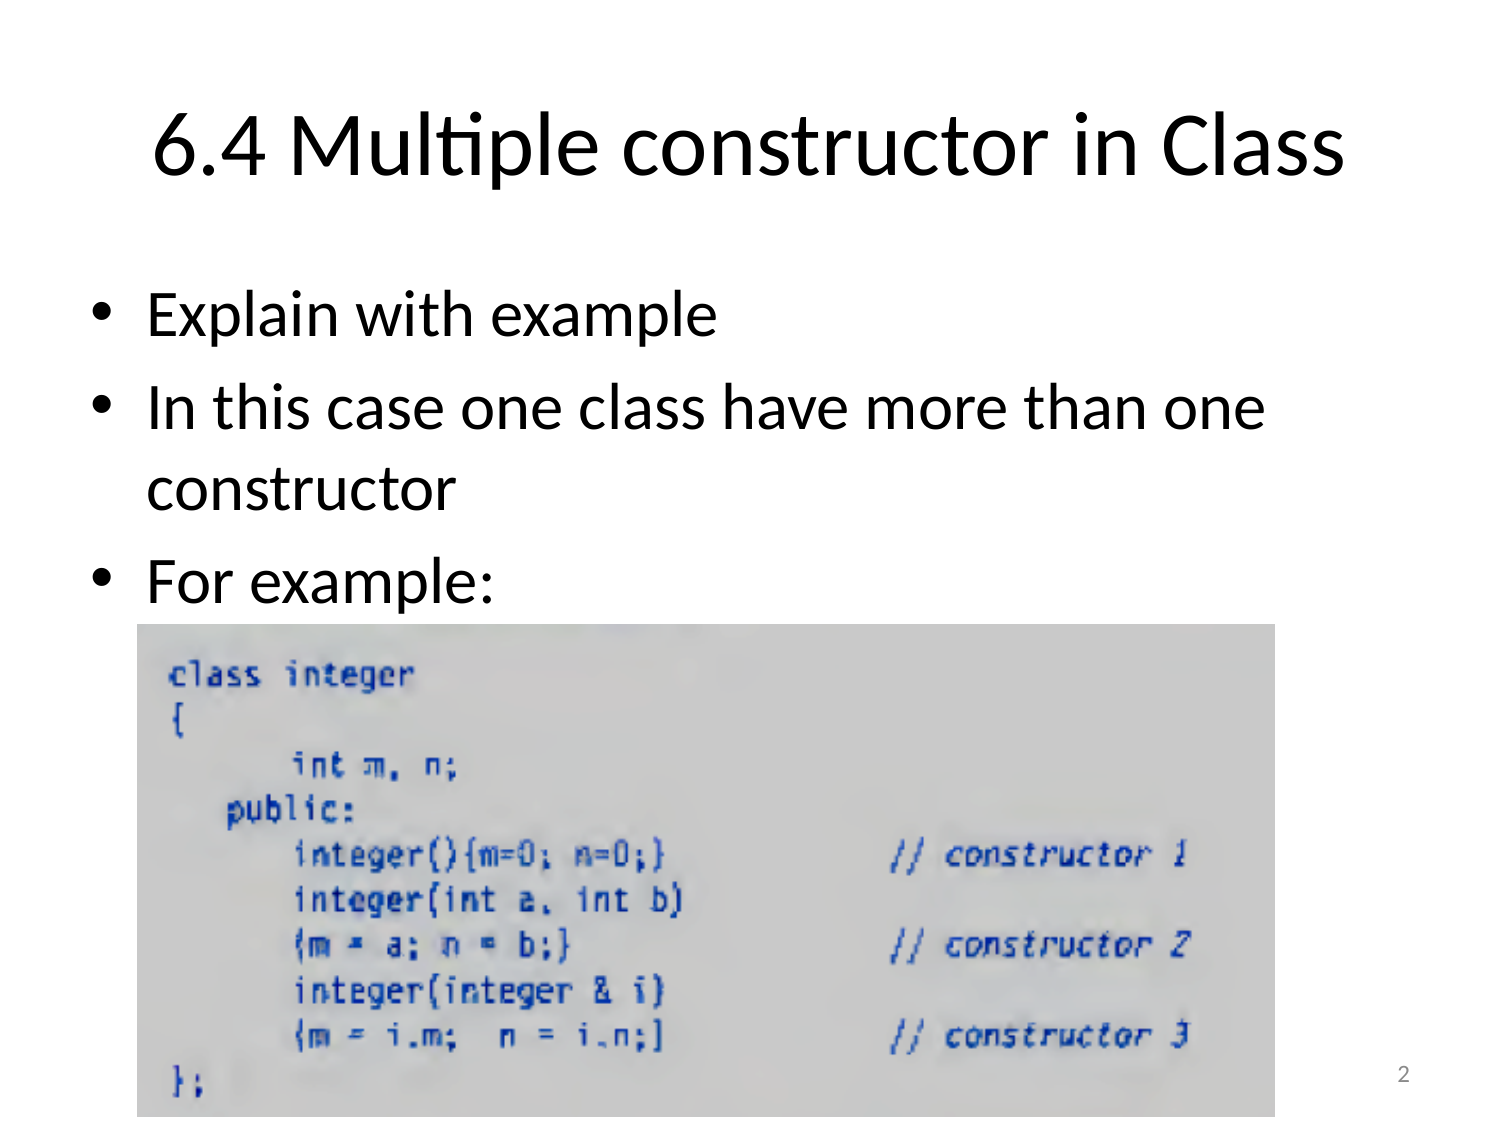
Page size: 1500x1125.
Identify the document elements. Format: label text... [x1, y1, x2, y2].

slide_number 2 [1279, 1042, 1425, 1103]
list Explain with example In this case one class have more than one constructor For example: [75, 262, 1425, 1005]
picture [137, 624, 1276, 1117]
title 6.4 Multiple constructor in Class [75, 45, 1425, 233]
